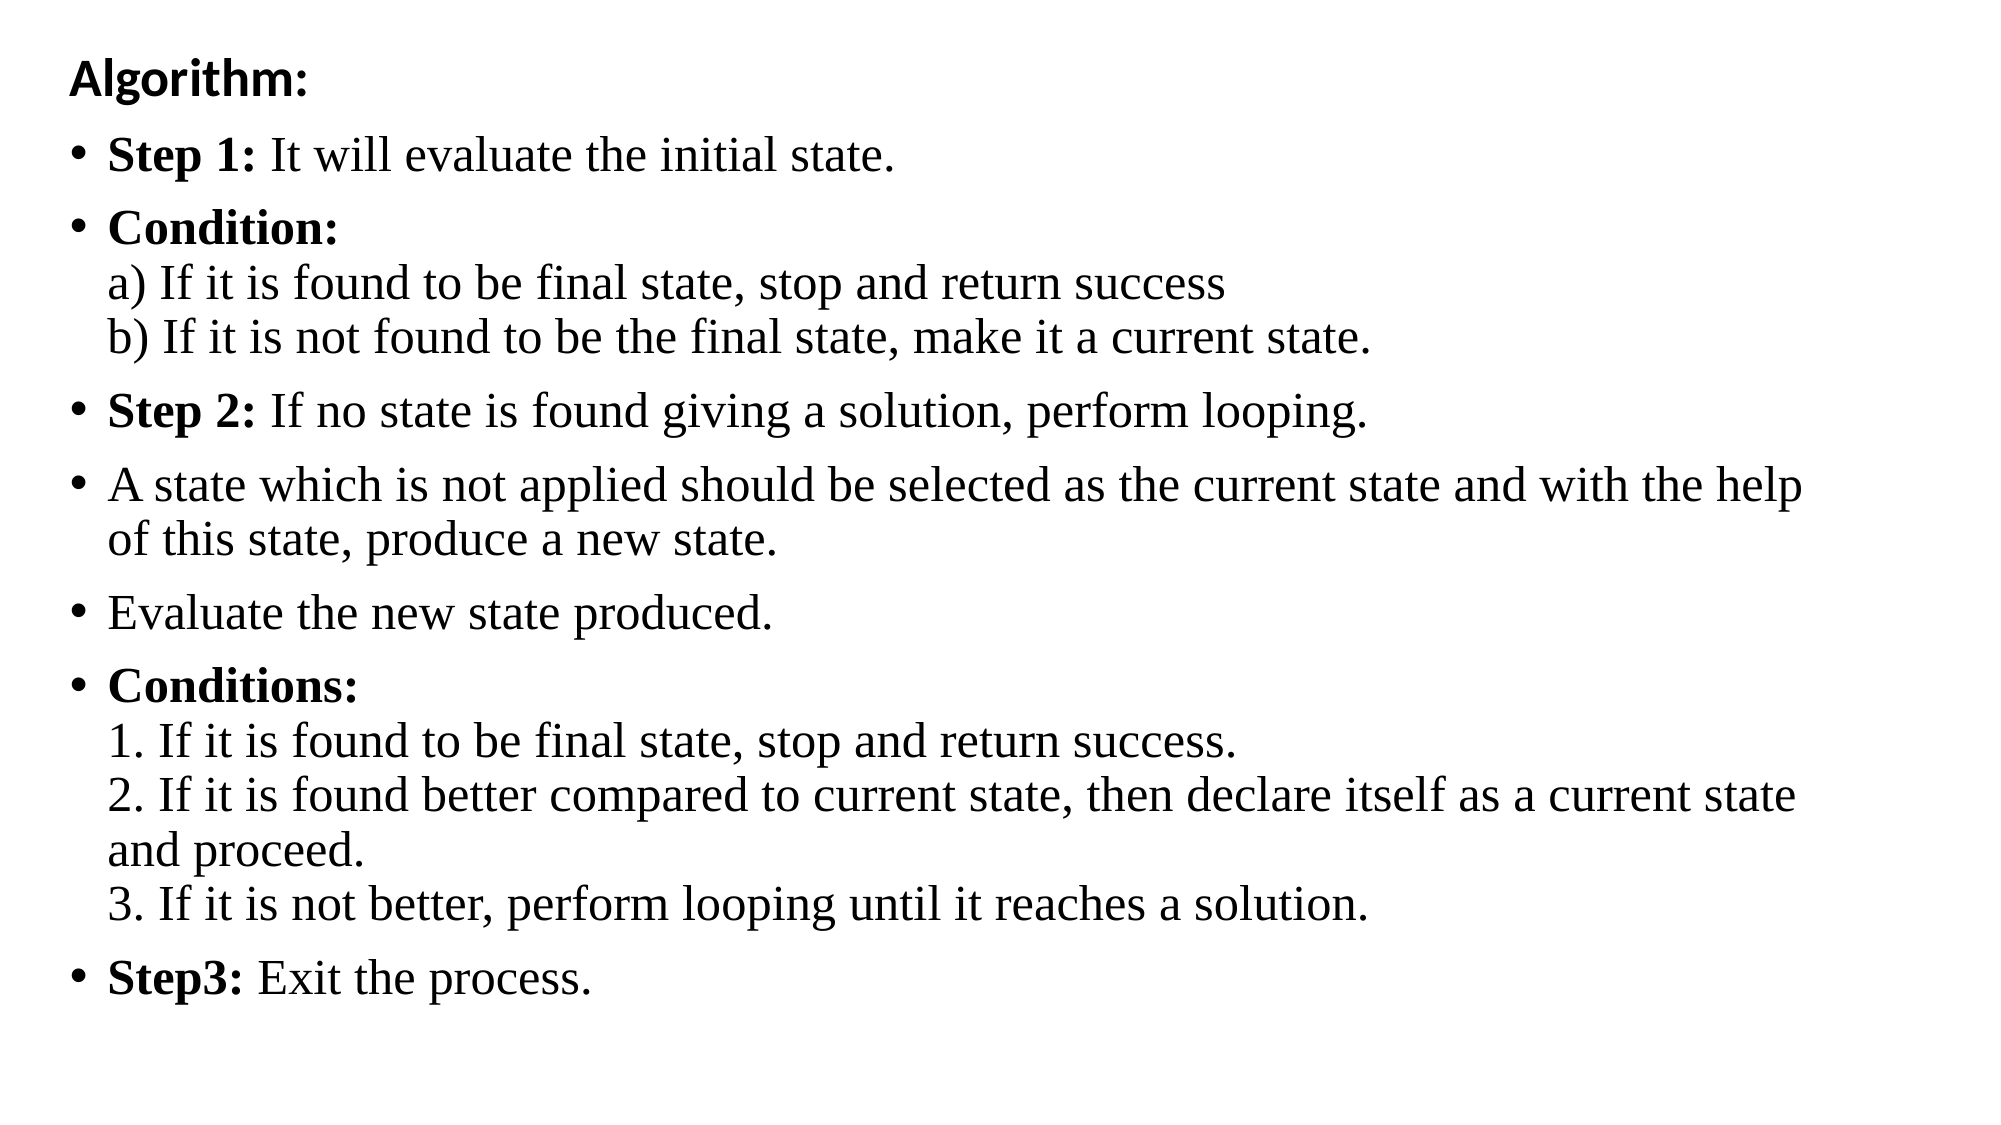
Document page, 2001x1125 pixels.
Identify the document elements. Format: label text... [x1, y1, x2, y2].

list Algorithm: Step 1: It will evaluate the initial state. Condition: a) If it is found to be final state, stop and return success b) If it is not found to be the final state, make it a current state. Step 2: If no state is found giving a solution, perform looping. A state which is not applied should be selected as the current state and with the help of this state, produce a new state. Evaluate the new state produced. Conditions: 1. If it is found to be final state, stop and return success. 2. If it is found better compared to current state, then declare itself as a current state and proceed. 3. If it is not better, perform looping until it reaches a solution. Step3: Exit the process. [54, 42, 1863, 1014]
